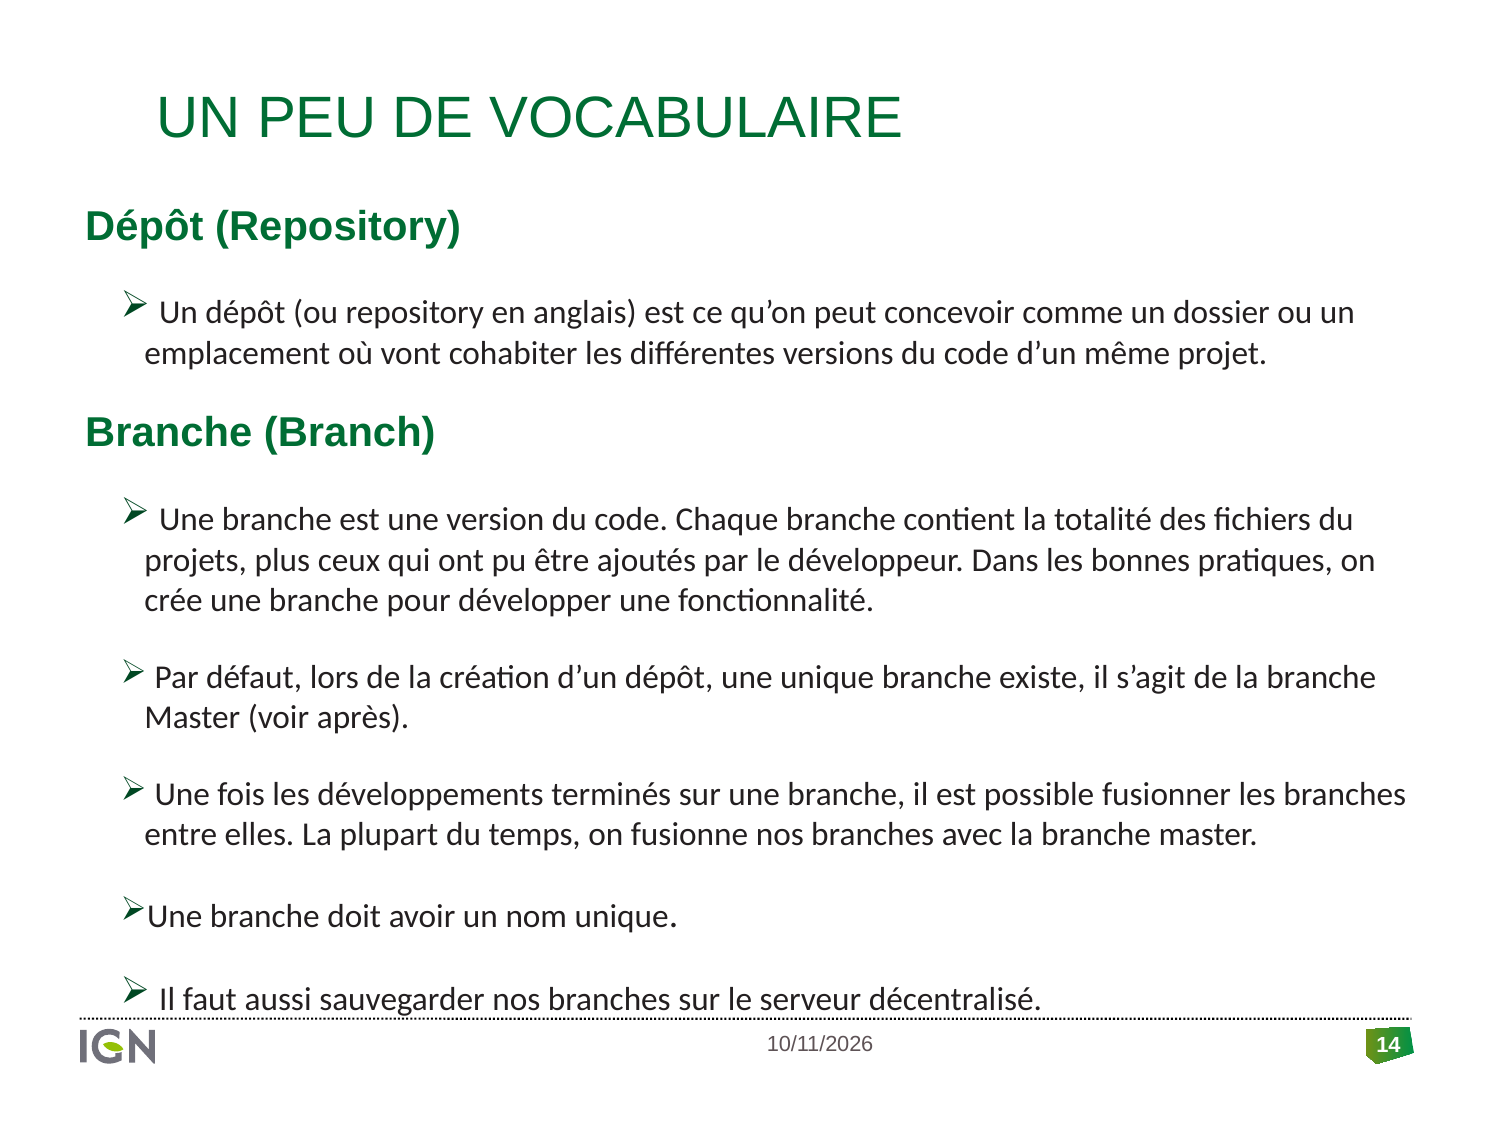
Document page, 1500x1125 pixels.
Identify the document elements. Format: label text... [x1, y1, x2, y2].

text_box Dépôt (Repository) Un dépôt (ou repository en anglais) est ce qu’on peut concevoir comme un dossier ou un emplacement où vont cohabiter les différentes versions du code d’un même projet. Branche (Branch) Une branche est une version du code. Chaque branche contient la totalité des fichiers du projets, plus ceux qui ont pu être ajoutés par le développeur. Dans les bonnes pratiques, on crée une branche pour développer une fonctionnalité. Par défaut, lors de la création d’un dépôt, une unique branche existe, il s’agit de la branche Master (voir après). Une fois les développements terminés sur une branche, il est possible fusionner les branches entre elles. La plupart du temps, on fusionne nos branches avec la branche master. Une branche doit avoir un nom unique. Il faut aussi sauvegarder nos branches sur le serveur décentralisé. [67, 198, 1446, 996]
text_box 14 [1349, 1015, 1427, 1076]
text_box Un peu de vocabulaire [142, 81, 1339, 141]
text_box 23/03/2021 [749, 1025, 894, 1064]
